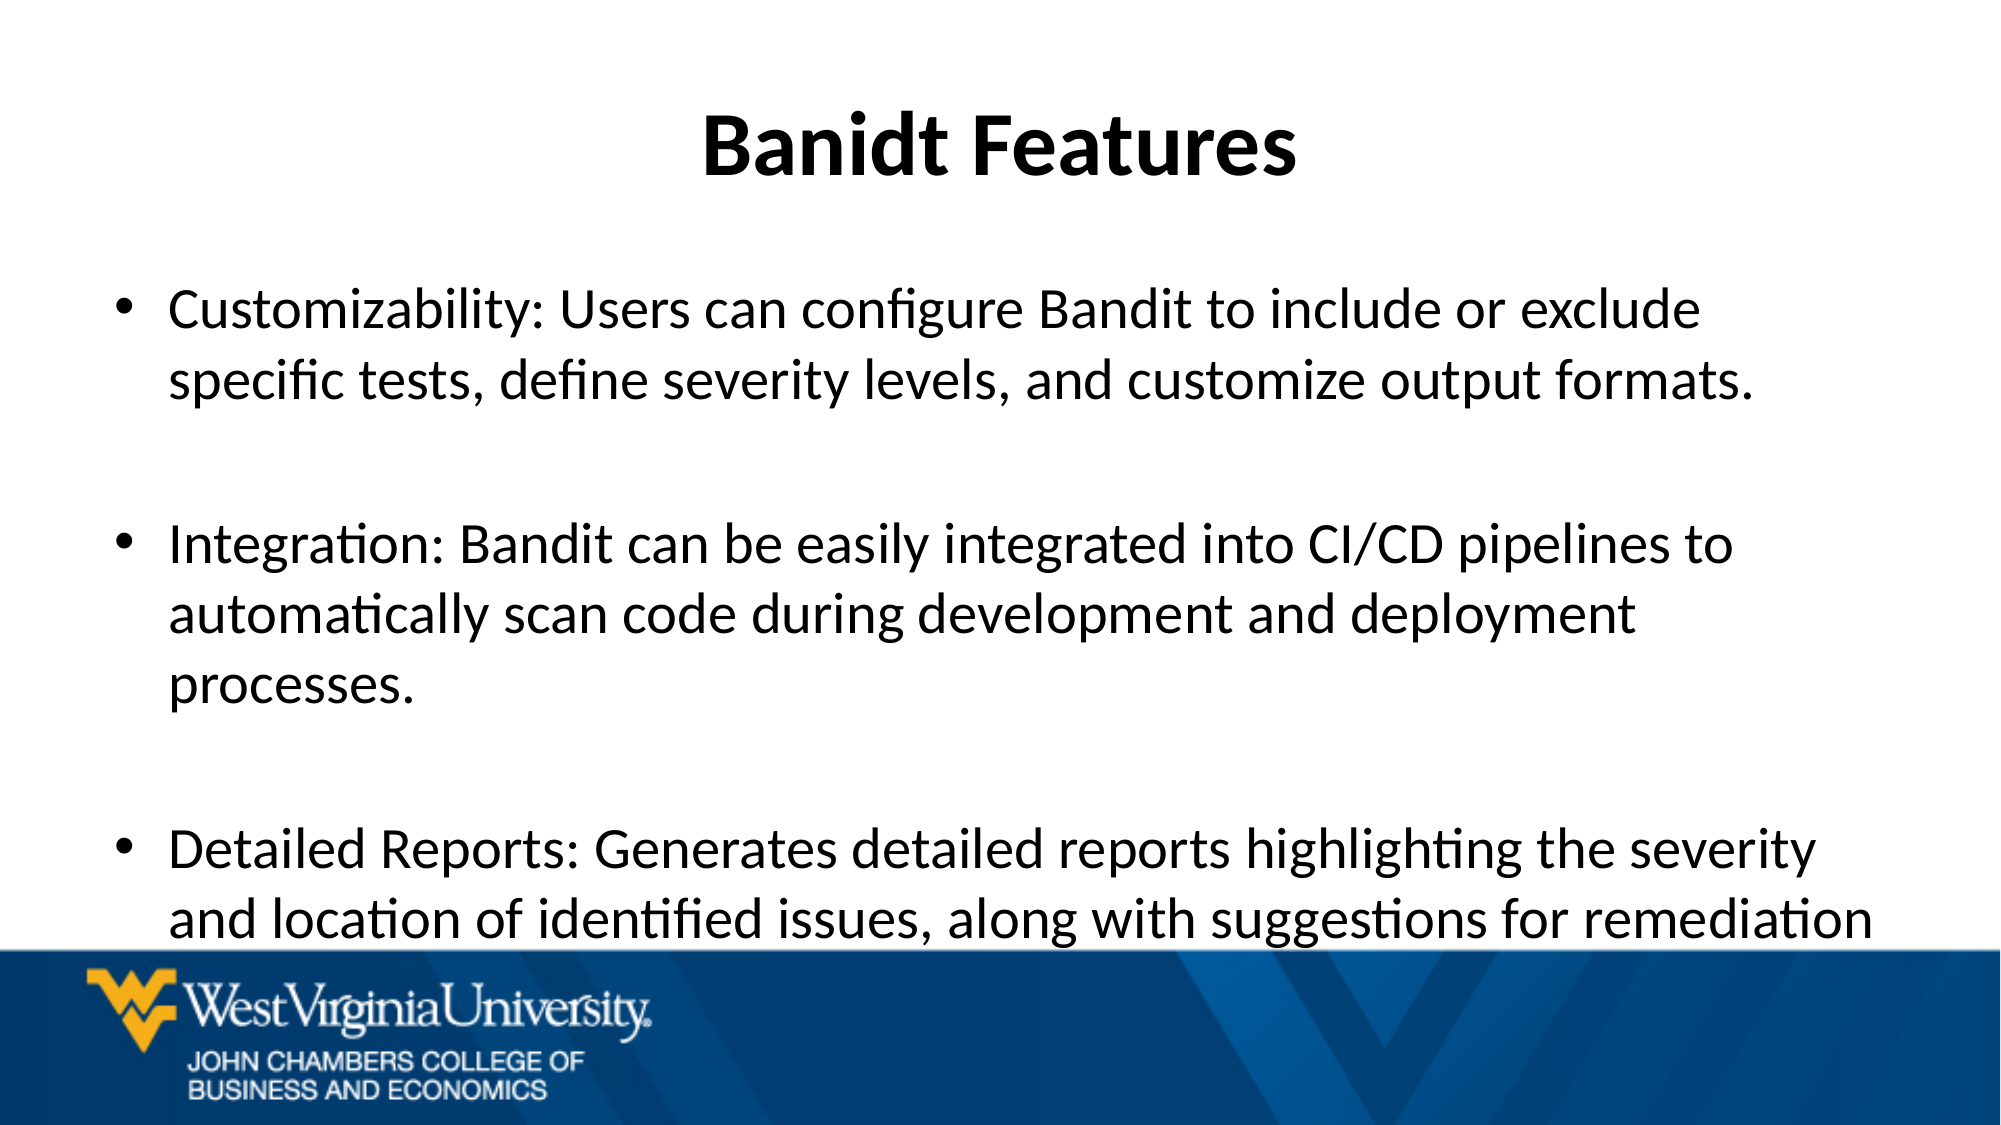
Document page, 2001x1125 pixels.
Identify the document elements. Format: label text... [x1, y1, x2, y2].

picture [0, 0, 2001, 1125]
title Banidt Features [99, 45, 1900, 233]
list Customizability: Users can configure Bandit to include or exclude specific tests, define severity levels, and customize output formats. Integration: Bandit can be easily integrated into CI/CD pipelines to automatically scan code during development and deployment processes. Detailed Reports: Generates detailed reports highlighting the severity and location of identified issues, along with suggestions for remediation [99, 262, 1900, 1005]
